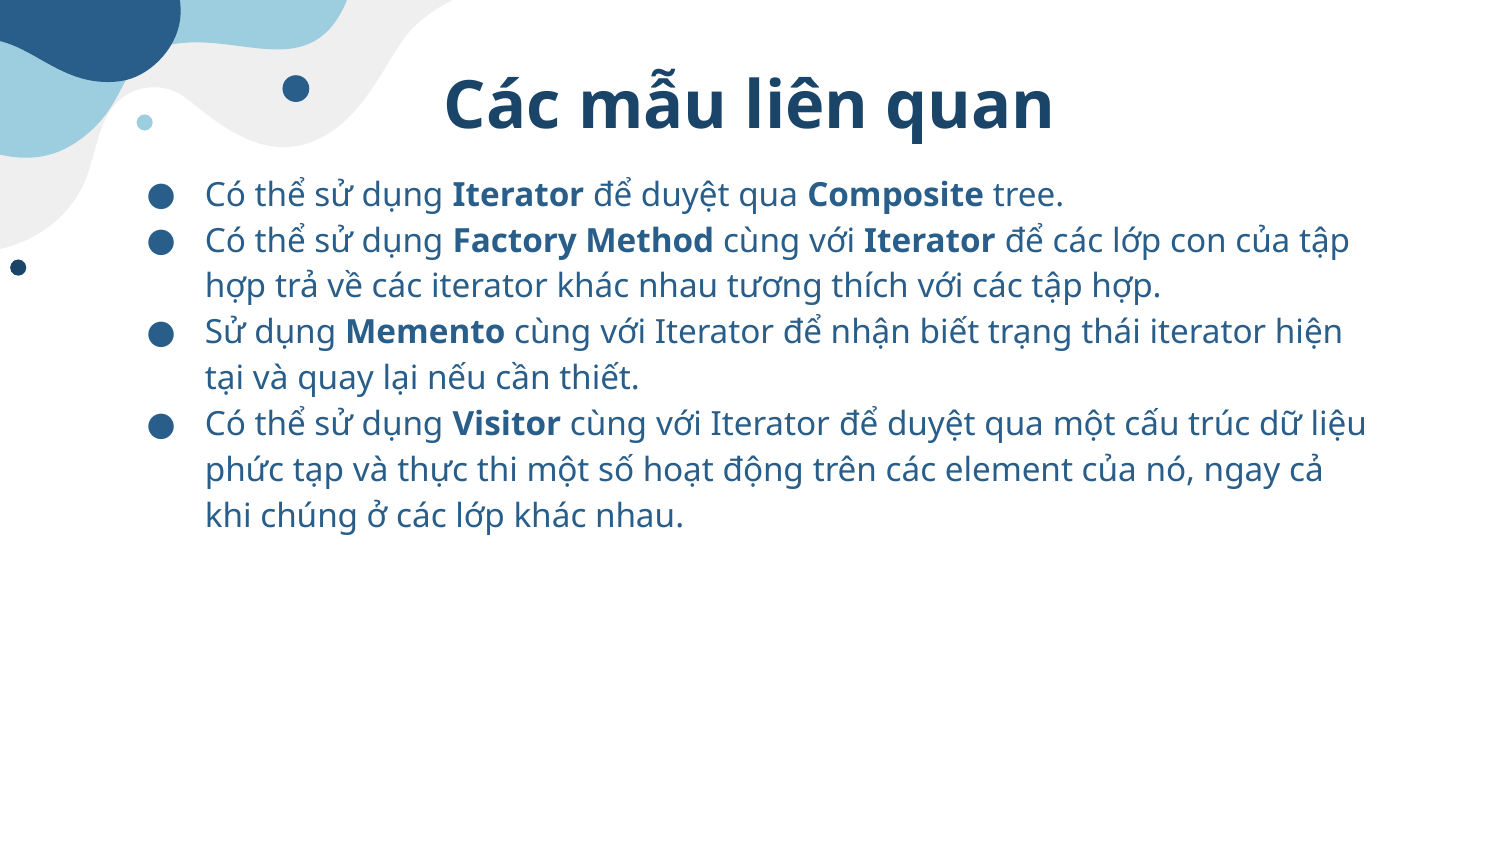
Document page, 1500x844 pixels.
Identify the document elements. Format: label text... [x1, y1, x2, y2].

title Các mẫu liên quan [88, 46, 1412, 122]
subtitle Có thể sử dụng Iterator để duyệt qua Composite tree. Có thể sử dụng Factory Method cùng với Iterator để các lớp con của tập hợp trả về các iterator khác nhau tương thích với các tập hợp. Sử dụng Memento cùng với Iterator để nhận biết trạng thái iterator hiện tại và quay lại nếu cần thiết. Có thể sử dụng Visitor cùng với Iterator để duyệt qua một cấu trúc dữ liệu phức tạp và thực thi một số hoạt động trên các element của nó, ngay cả khi chúng ở các lớp khác nhau. [114, 151, 1386, 844]
